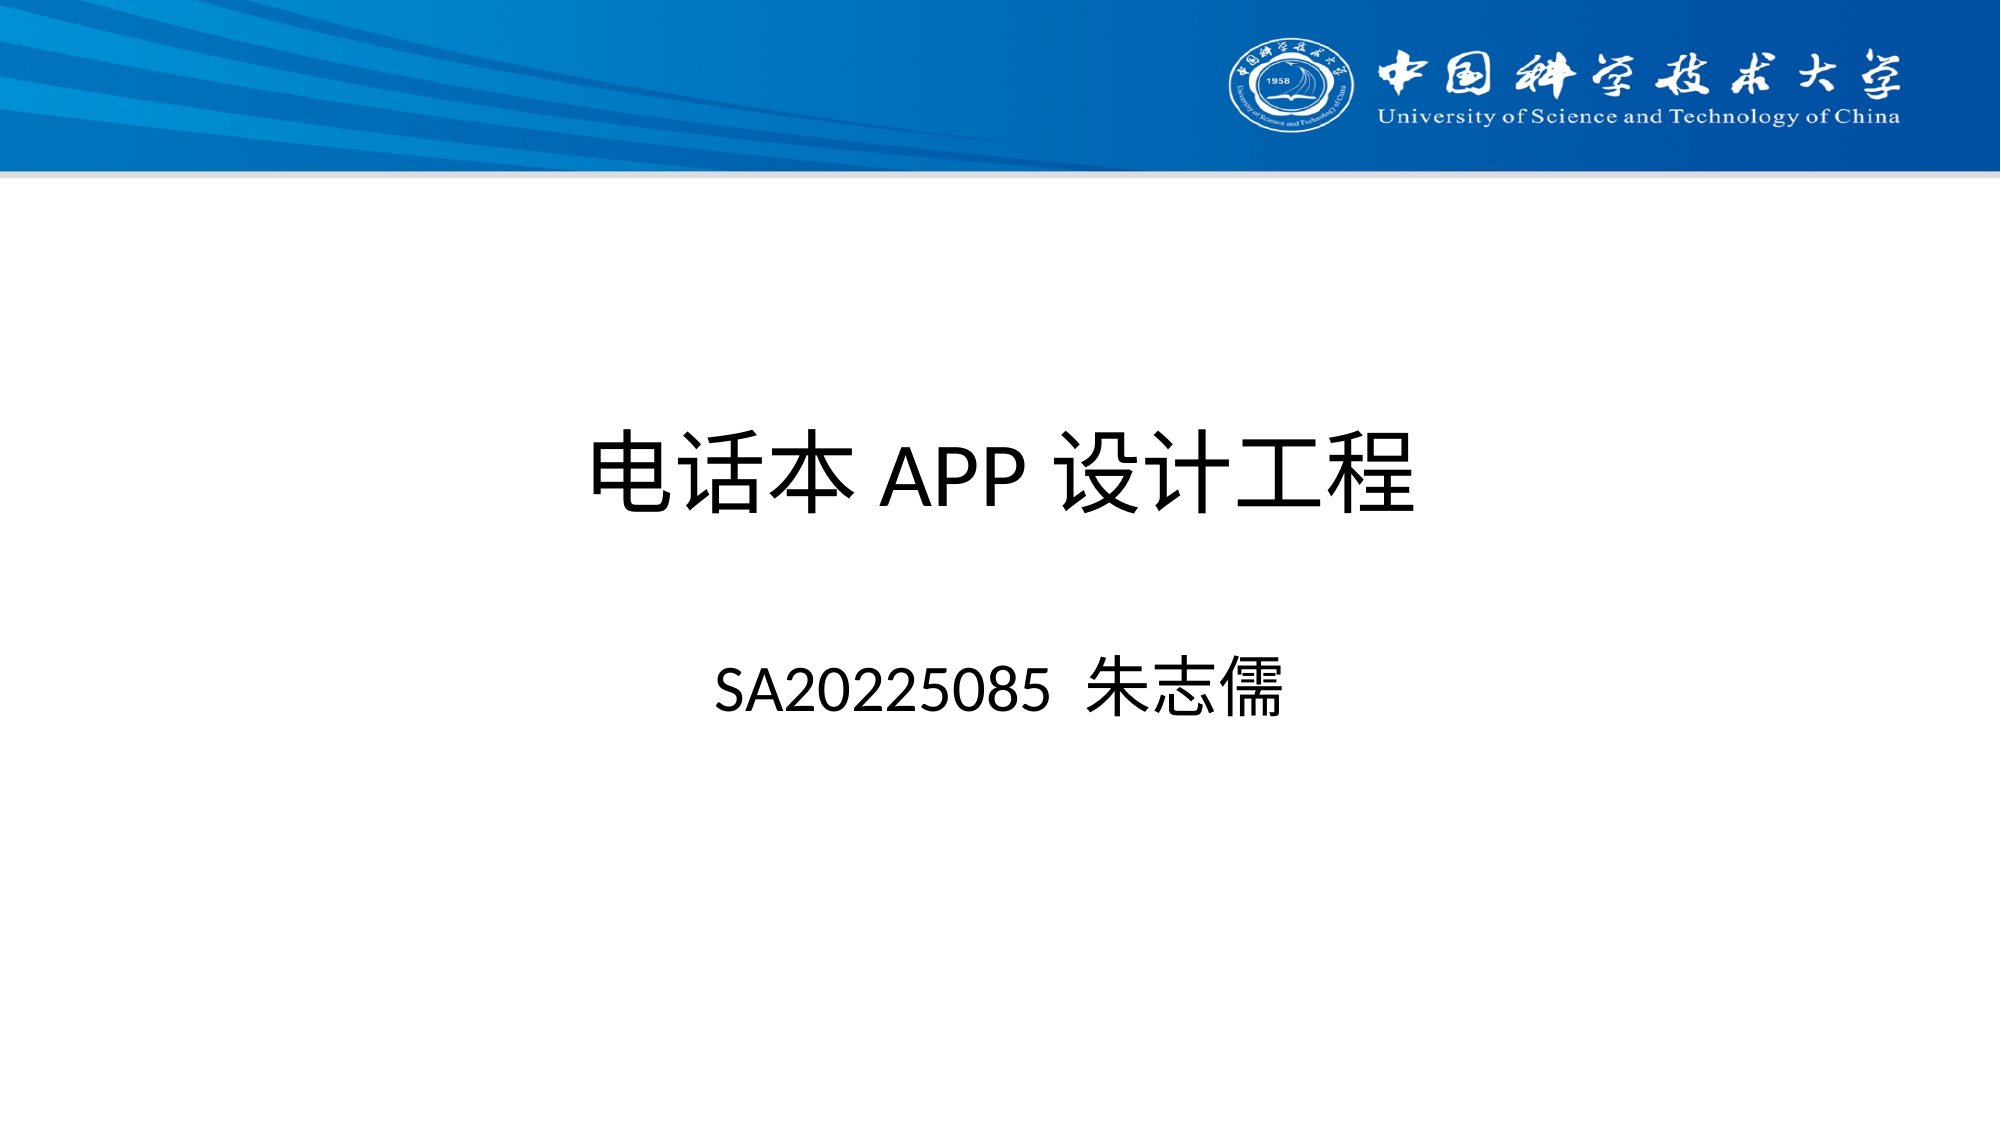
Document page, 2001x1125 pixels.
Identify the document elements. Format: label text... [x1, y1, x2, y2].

picture [0, 0, 2000, 1125]
subtitle SA20225085 朱志儒 [300, 637, 1700, 925]
title 电话本APP设计工程 [150, 349, 1850, 591]
